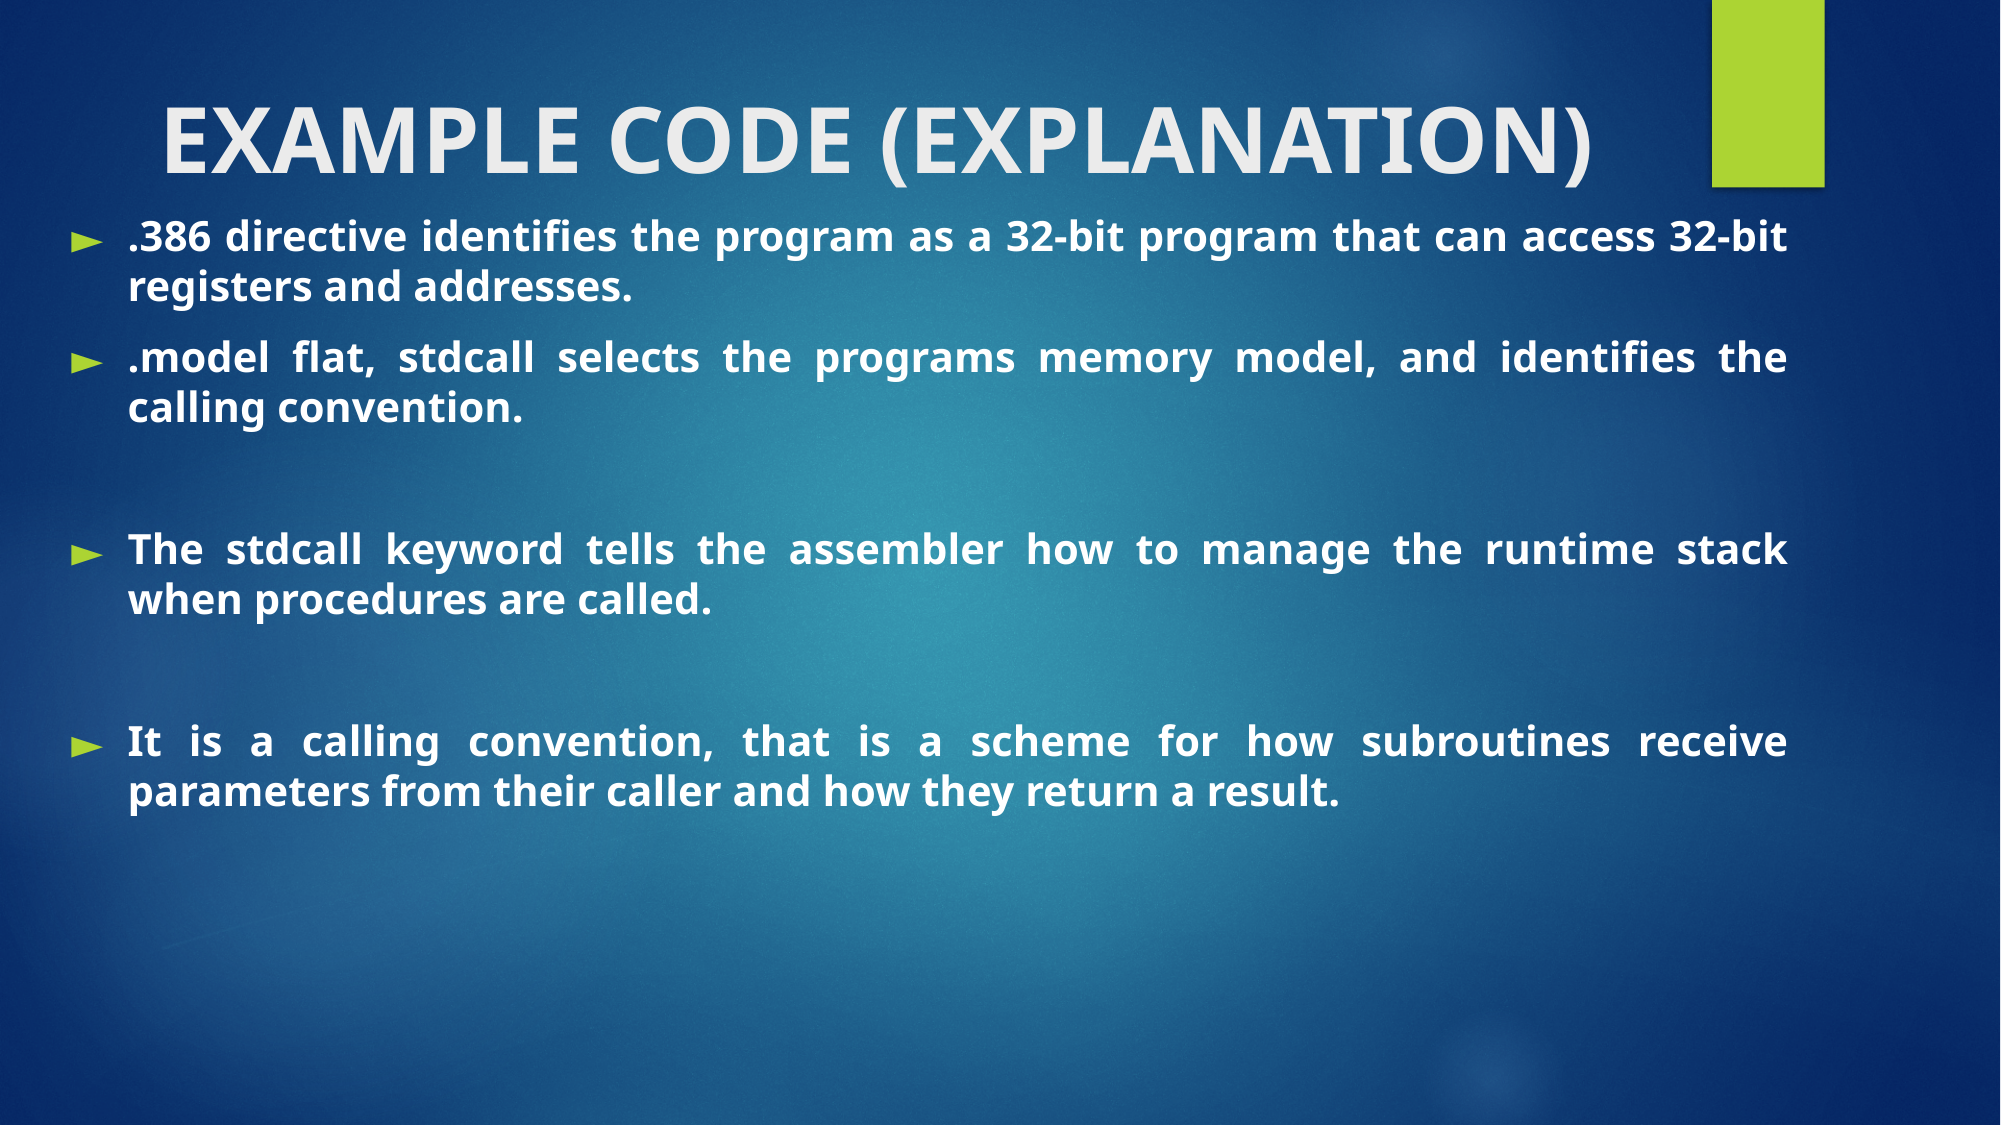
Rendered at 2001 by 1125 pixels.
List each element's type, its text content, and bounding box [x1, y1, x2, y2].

list .386 directive identifies the program as a 32-bit program that can access 32-bit registers and addresses. .model flat, stdcall selects the programs memory model, and identifies the calling convention. The stdcall keyword tells the assembler how to manage the runtime stack when procedures are called. It is a calling convention, that is a scheme for how subroutines receive parameters from their caller and how they return a result. [56, 202, 1805, 1025]
title EXAMPLE CODE (EXPLANATION) [106, 74, 1649, 220]
picture [0, 0, 2001, 1125]
